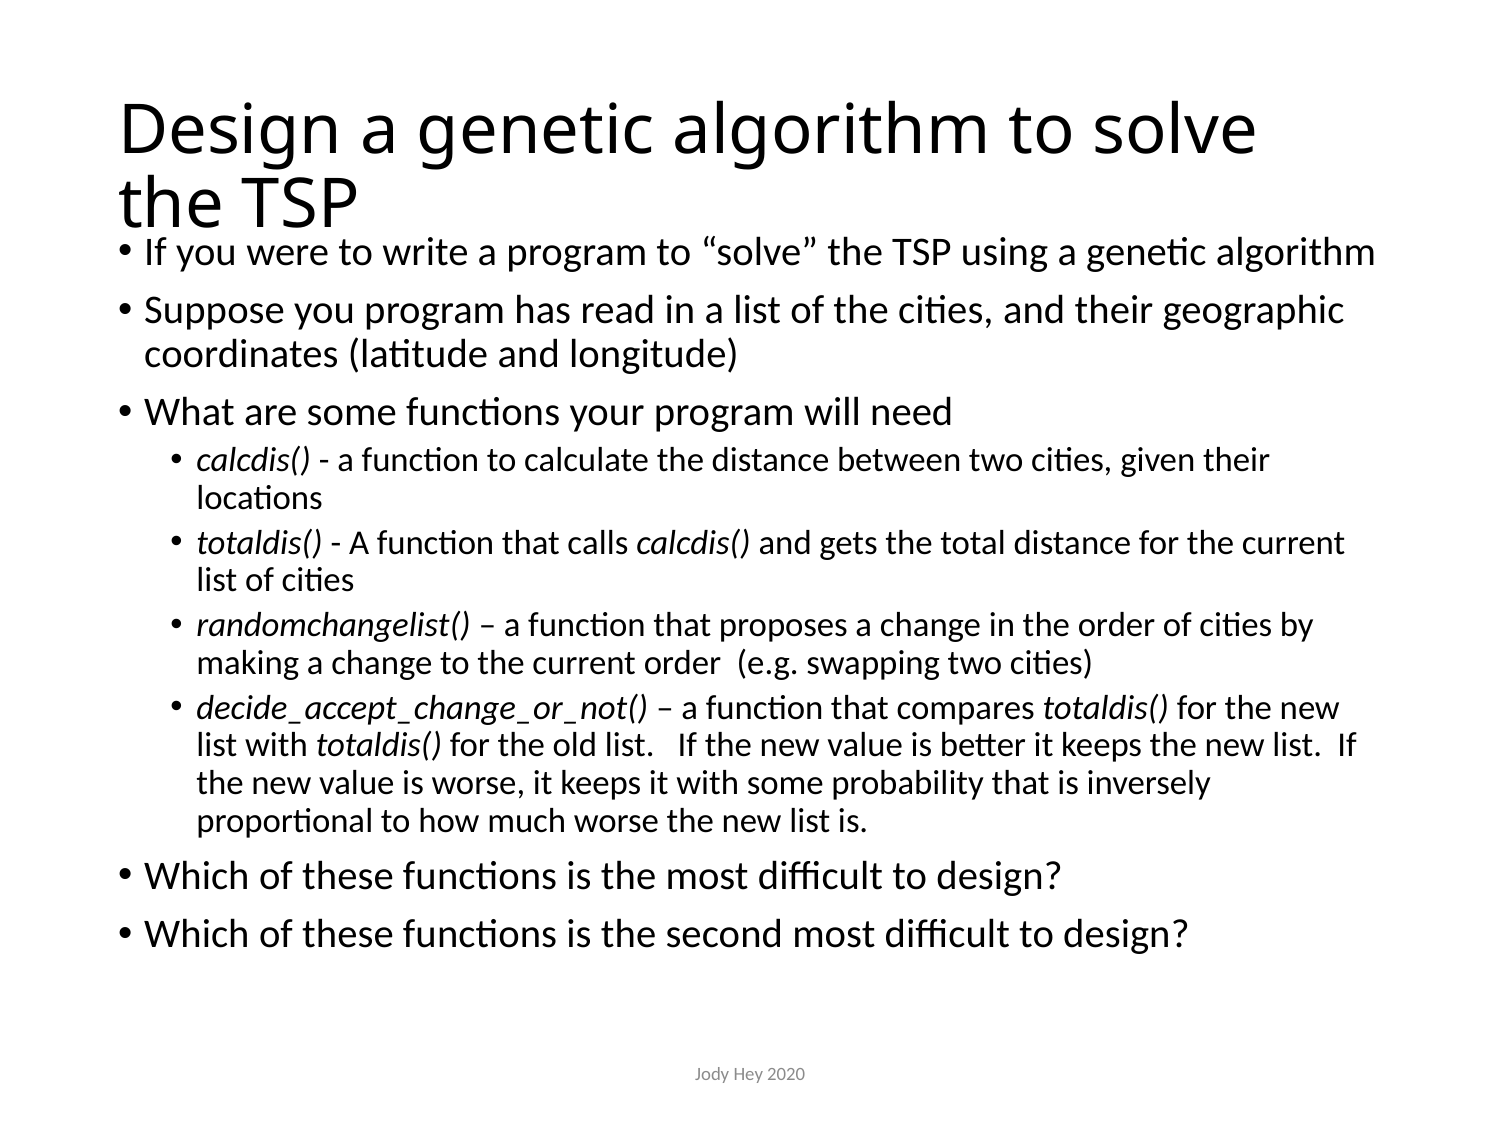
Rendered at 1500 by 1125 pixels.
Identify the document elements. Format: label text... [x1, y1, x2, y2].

footer Jody Hey 2020 [496, 1042, 1004, 1103]
list If you were to write a program to “solve” the TSP using a genetic algorithm Suppose you program has read in a list of the cities, and their geographic coordinates (latitude and longitude) What are some functions your program will need calcdis() - a function to calculate the distance between two cities, given their locations totaldis() - A function that calls calcdis() and gets the total distance for the current list of cities randomchangelist() – a function that proposes a change in the order of cities by making a change to the current order (e.g. swapping two cities) decide_accept_change_or_not() – a function that compares totaldis() for the new list with totaldis() for the old list. If the new value is better it keeps the new list. If the new value is worse, it keeps it with some probability that is inversely proportional to how much worse the new list is. Which of these functions is the most difficult to design? Which of these functions is the second most difficult to design? [103, 222, 1397, 1016]
title Design a genetic algorithm to solve the TSP [103, 59, 1397, 222]
